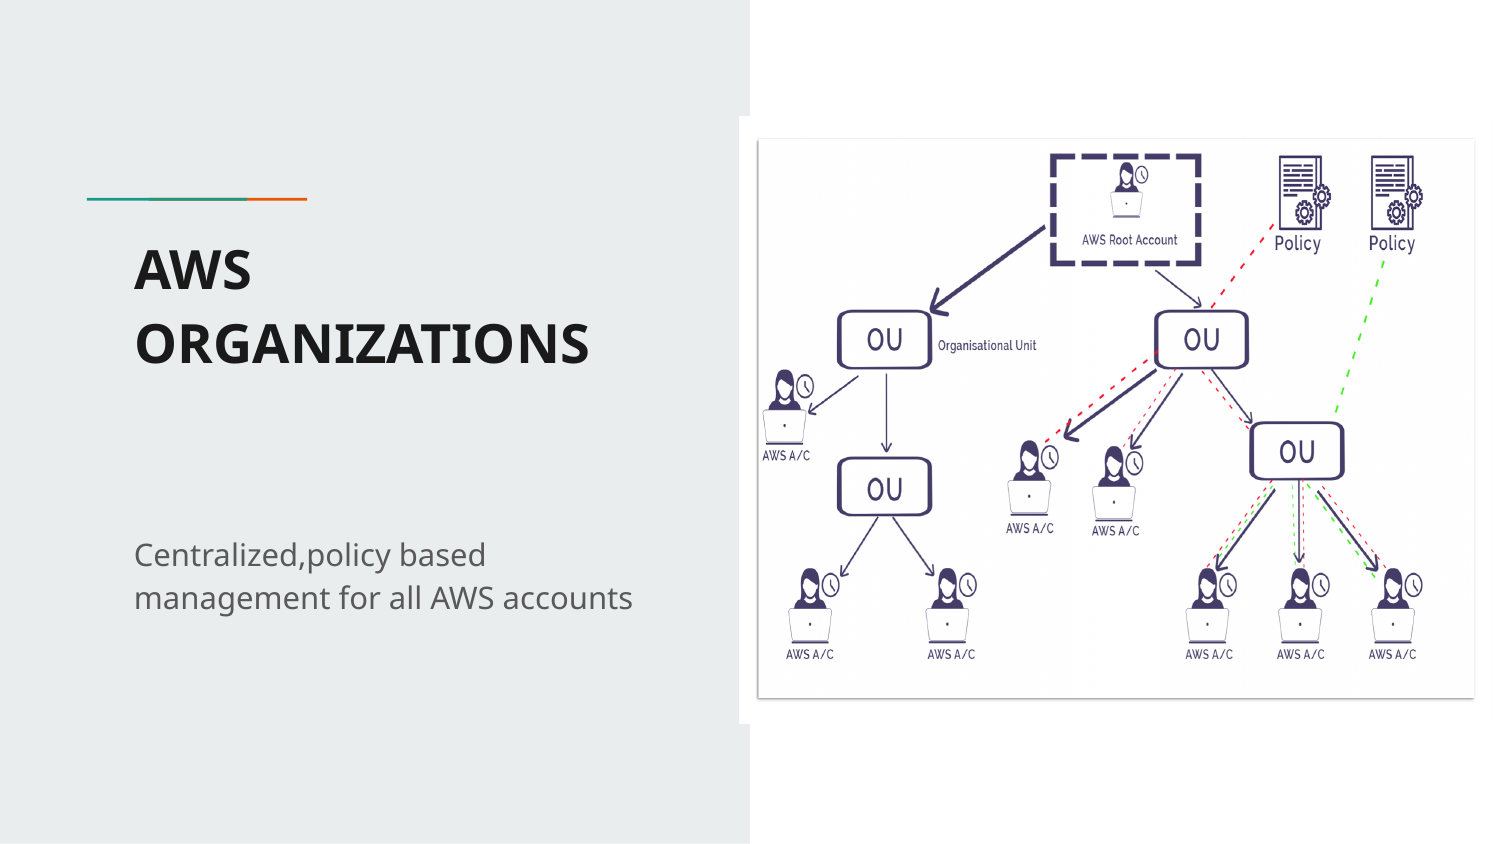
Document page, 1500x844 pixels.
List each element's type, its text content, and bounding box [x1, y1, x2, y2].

title AWS ORGANIZATIONS [119, 216, 662, 494]
picture [738, 115, 1494, 724]
subtitle Centralized,policy based management for all AWS accounts [118, 518, 661, 644]
